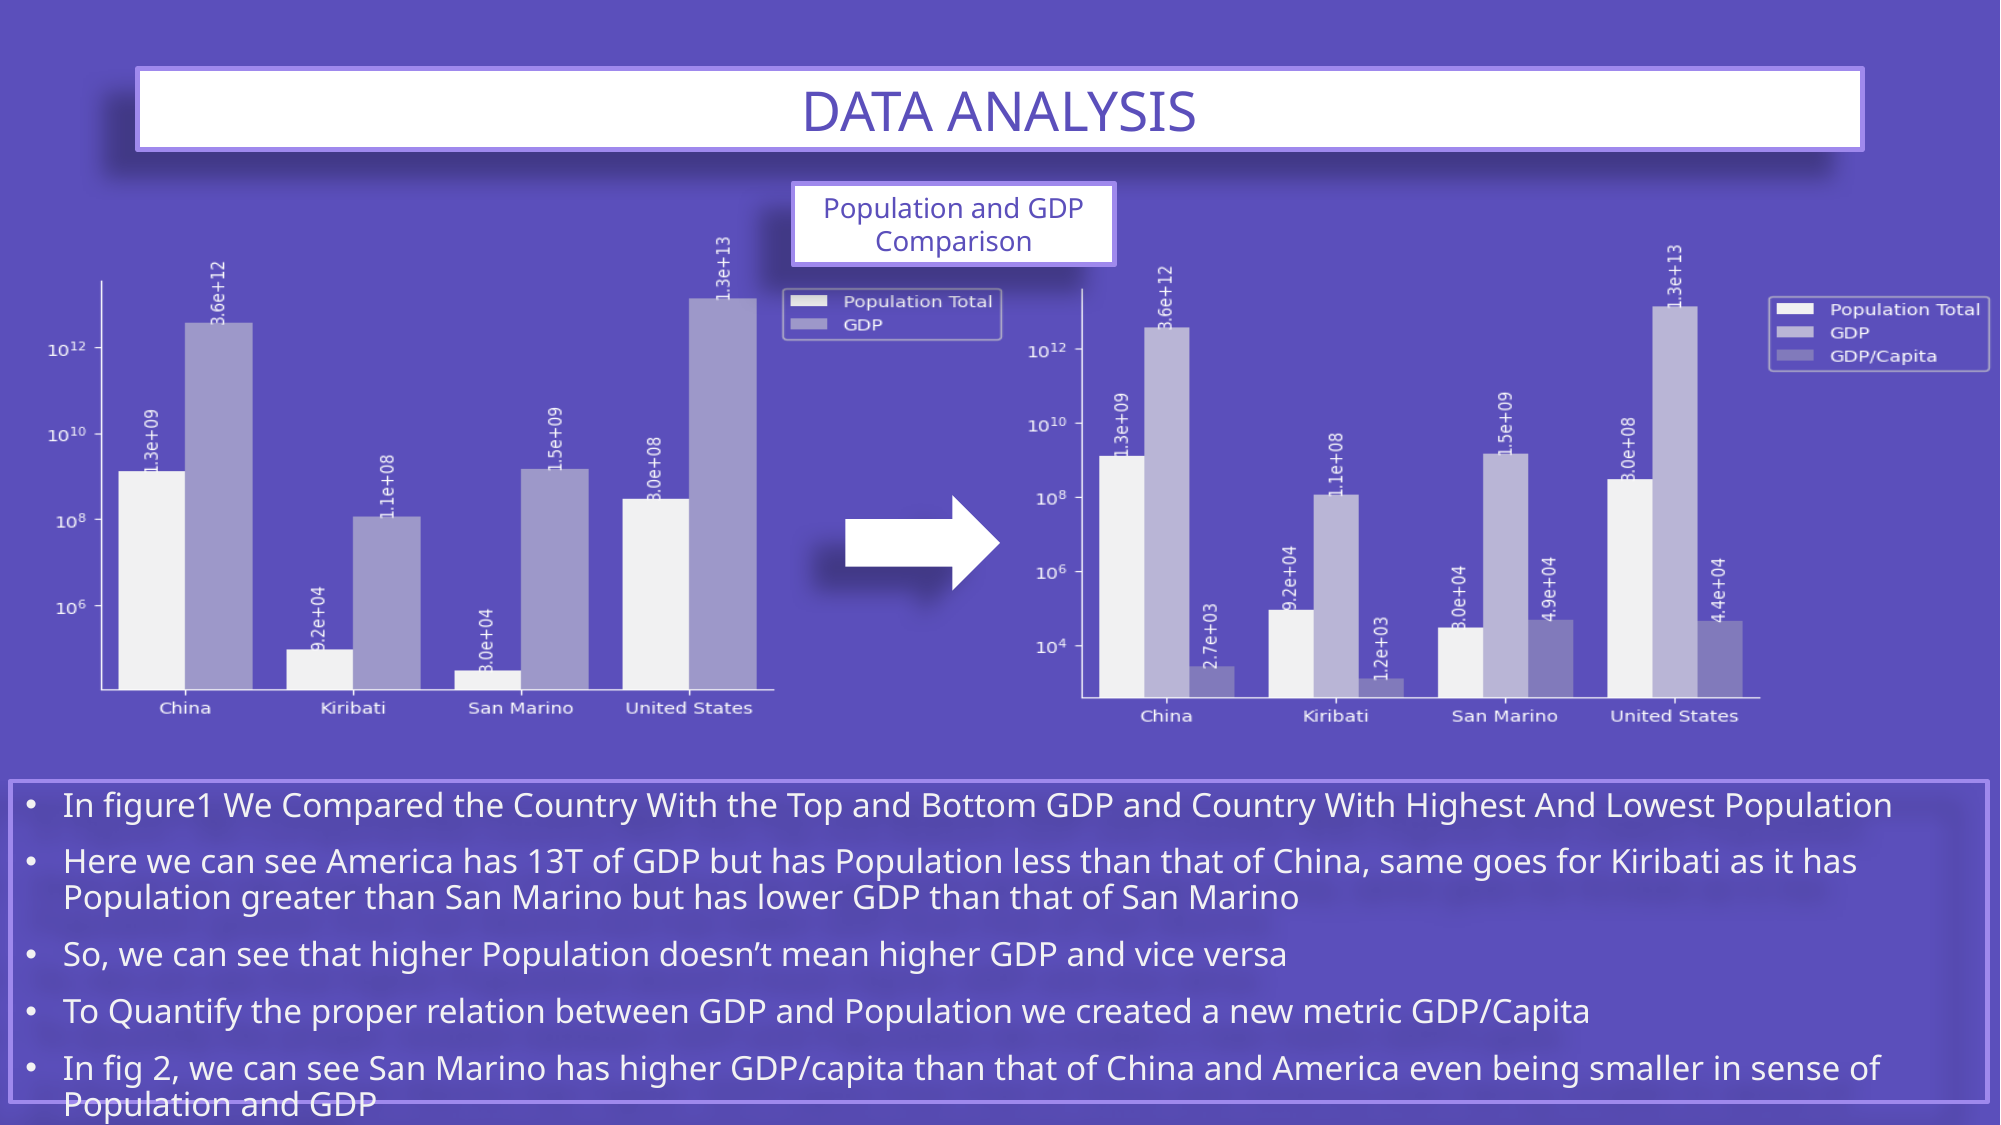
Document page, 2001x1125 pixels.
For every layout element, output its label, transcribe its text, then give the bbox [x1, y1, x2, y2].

text_box Population and GDP Comparison [792, 183, 1115, 230]
title DATA ANALYSIS [137, 68, 1863, 150]
picture [32, 222, 2000, 735]
list In figure1 We Compared the Country With the Top and Bottom GDP and Country With Highest And Lowest Population Here we can see America has 13T of GDP but has Population less than that of China, same goes for Kiribati as it has Population greater than San Marino but has lower GDP than that of San Marino So, we can see that higher Population doesn’t mean higher GDP and vice versa To Quantify the proper relation between GDP and Population we created a new metric GDP/Capita In fig 2, we can see San Marino has higher GDP/capita than that of China and America even being smaller in sense of Population and GDP [10, 781, 1988, 1103]
